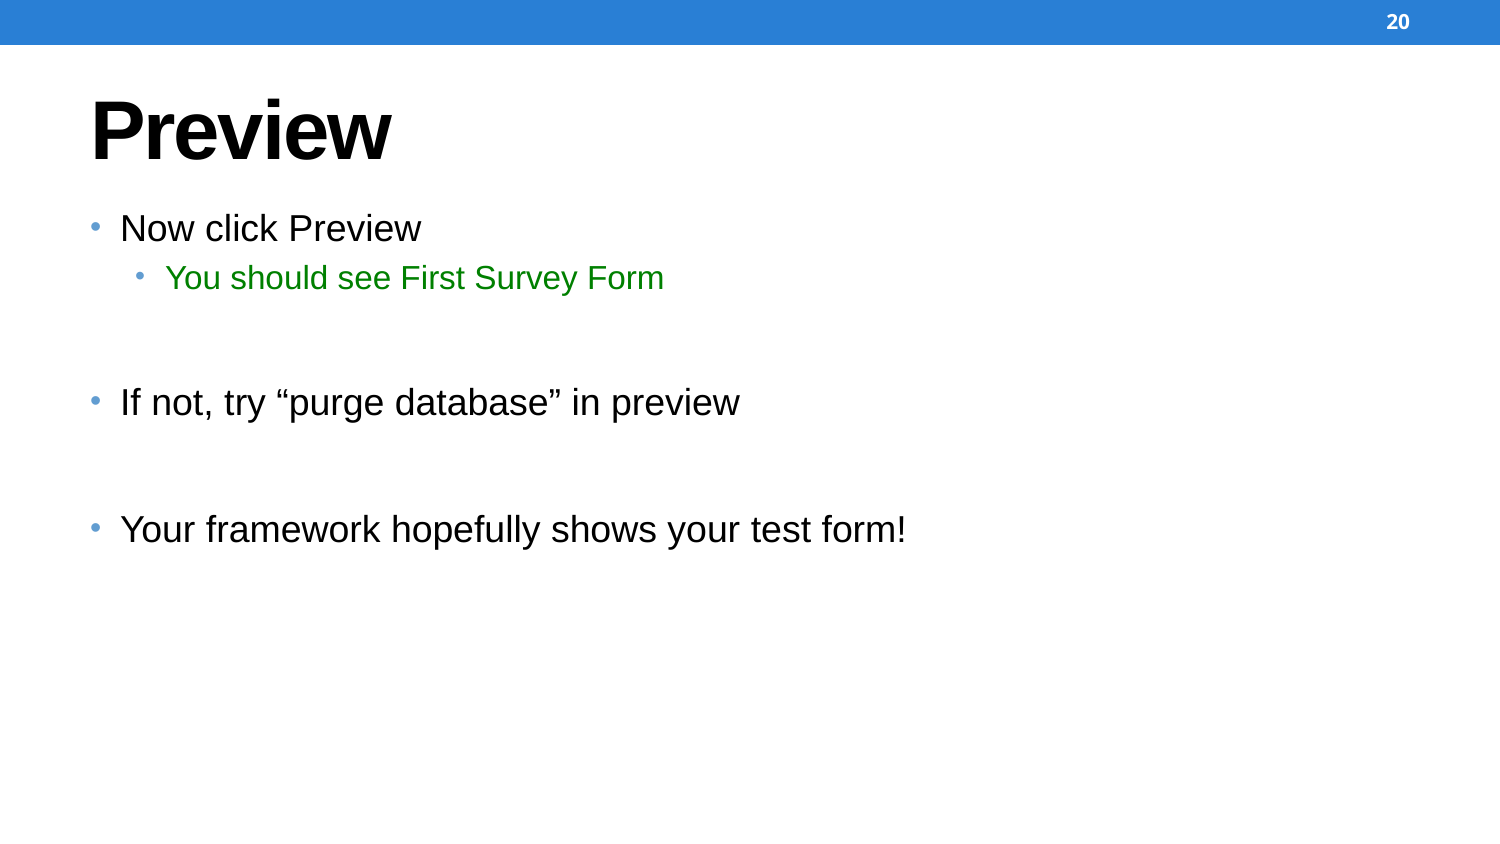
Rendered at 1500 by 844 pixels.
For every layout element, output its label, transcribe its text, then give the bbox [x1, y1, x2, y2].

slide_number 20 [1250, 2, 1425, 43]
title Preview [75, 65, 1425, 188]
list Now click Preview You should see First Survey Form If not, try “purge database” in preview Your framework hopefully shows your test form! [75, 196, 1425, 797]
